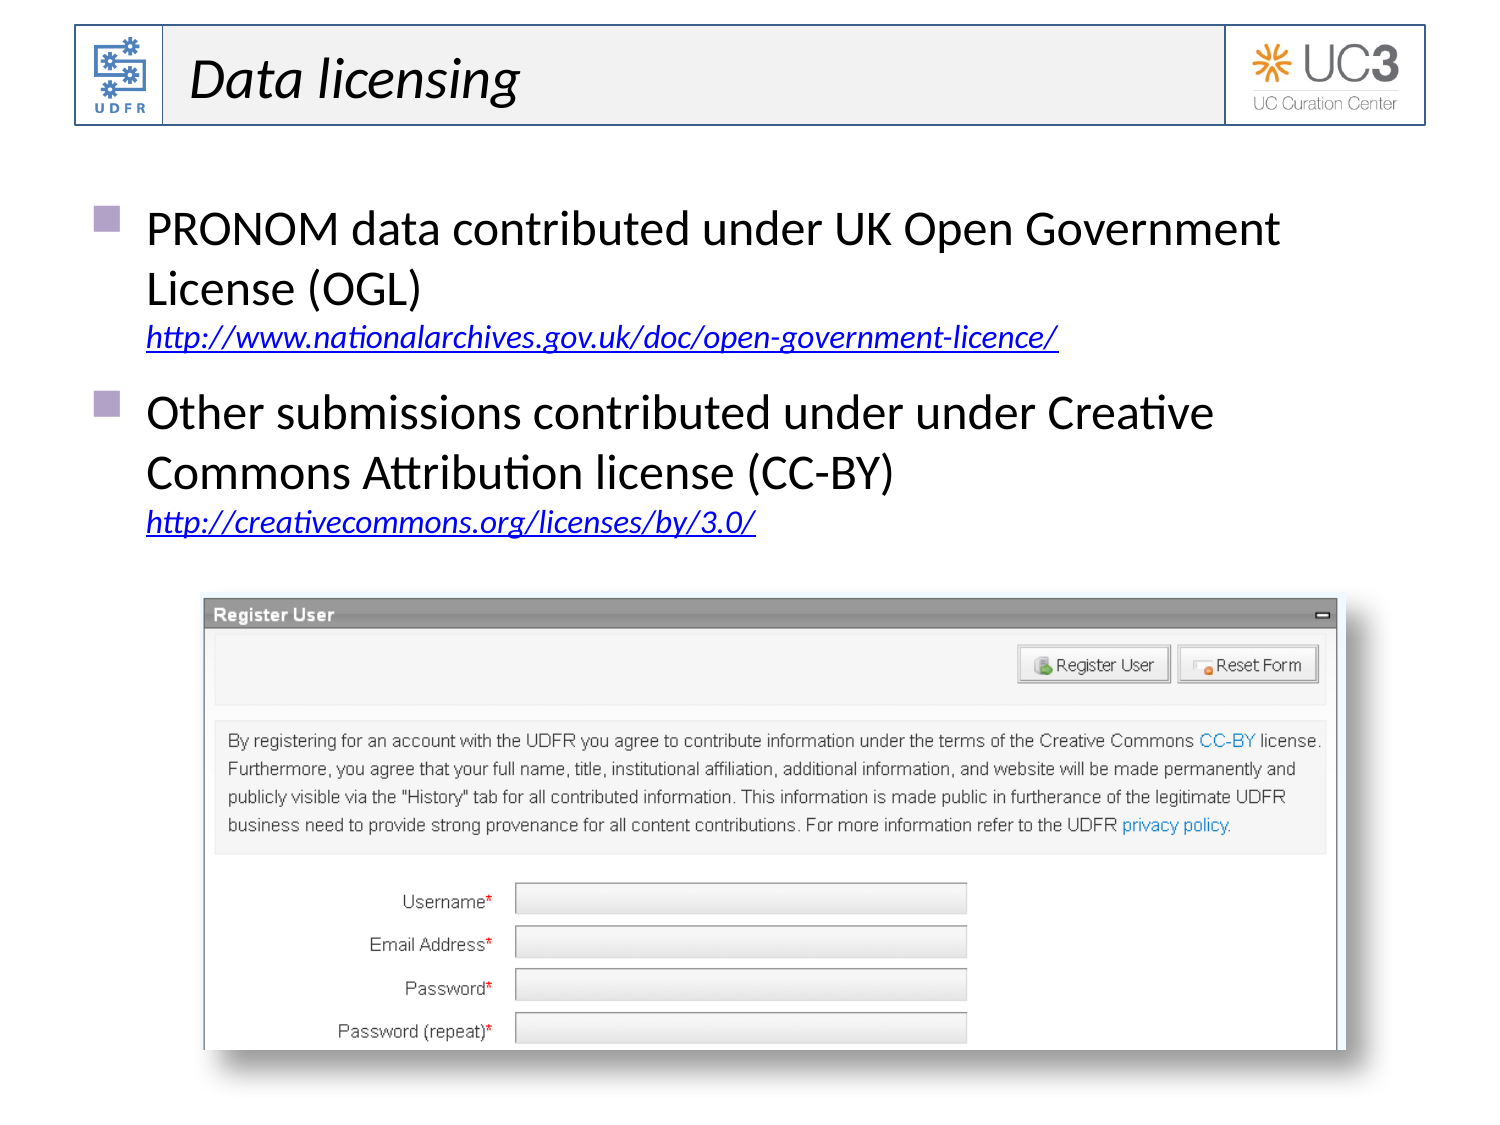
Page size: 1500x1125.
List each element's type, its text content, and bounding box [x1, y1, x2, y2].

picture [94, 37, 146, 113]
picture [199, 591, 1346, 1051]
list PRONOM data contributed under UK Open Government License (OGL) http://www.nationalarchives.gov.uk/doc/open-government-licence/ Other submissions contributed under under Creative Commons Attribution license (CC-BY) http://creativecommons.org/licenses/by/3.0/ [75, 187, 1425, 1013]
title Data licensing [174, 24, 1200, 125]
picture [1246, 38, 1403, 114]
